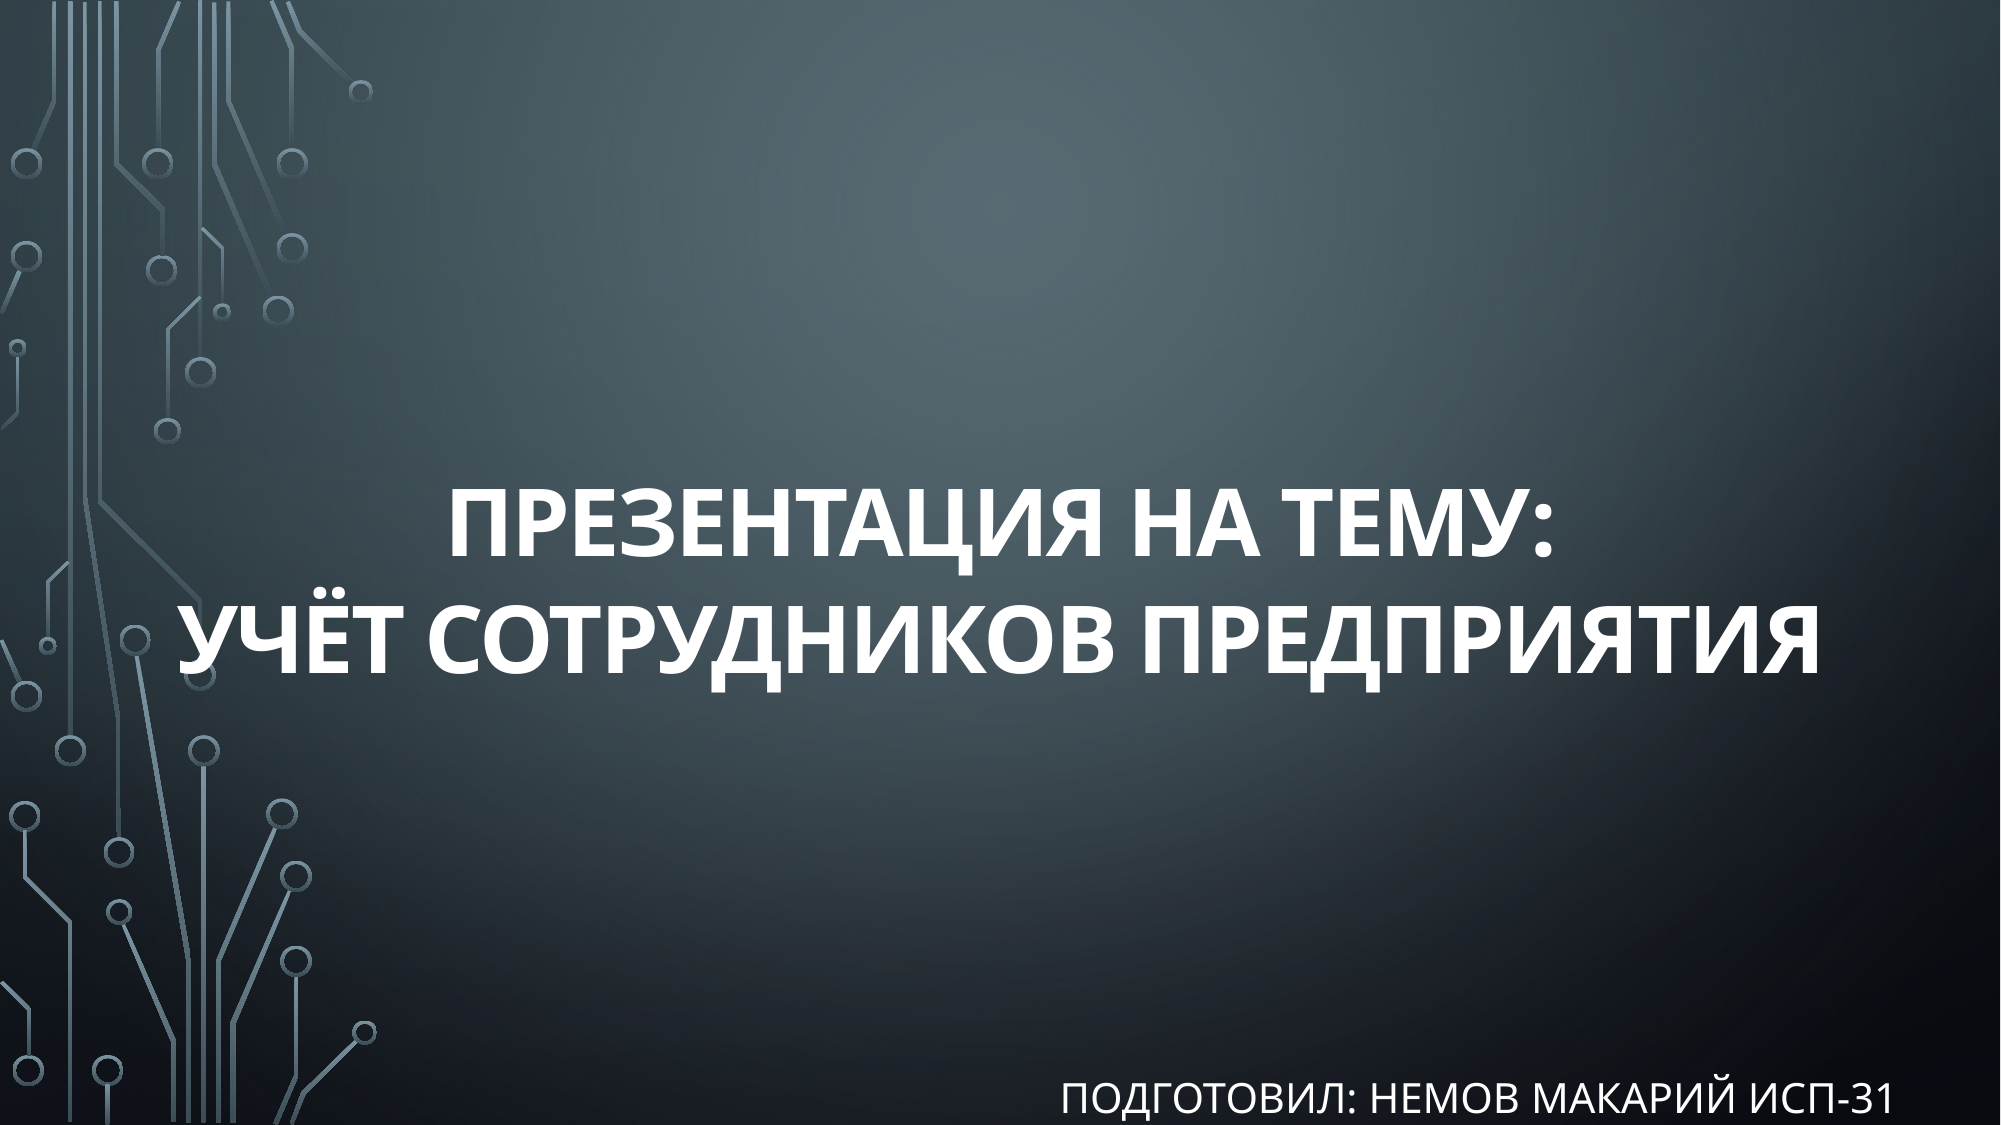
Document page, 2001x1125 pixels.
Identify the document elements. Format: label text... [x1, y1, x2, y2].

subtitle ПОДГОТОВИЛ: Немов Макарий исп-31 [1044, 1054, 2000, 1125]
text_box Презентация на тему: Учёт сотрудников предприятия [159, 459, 1841, 692]
